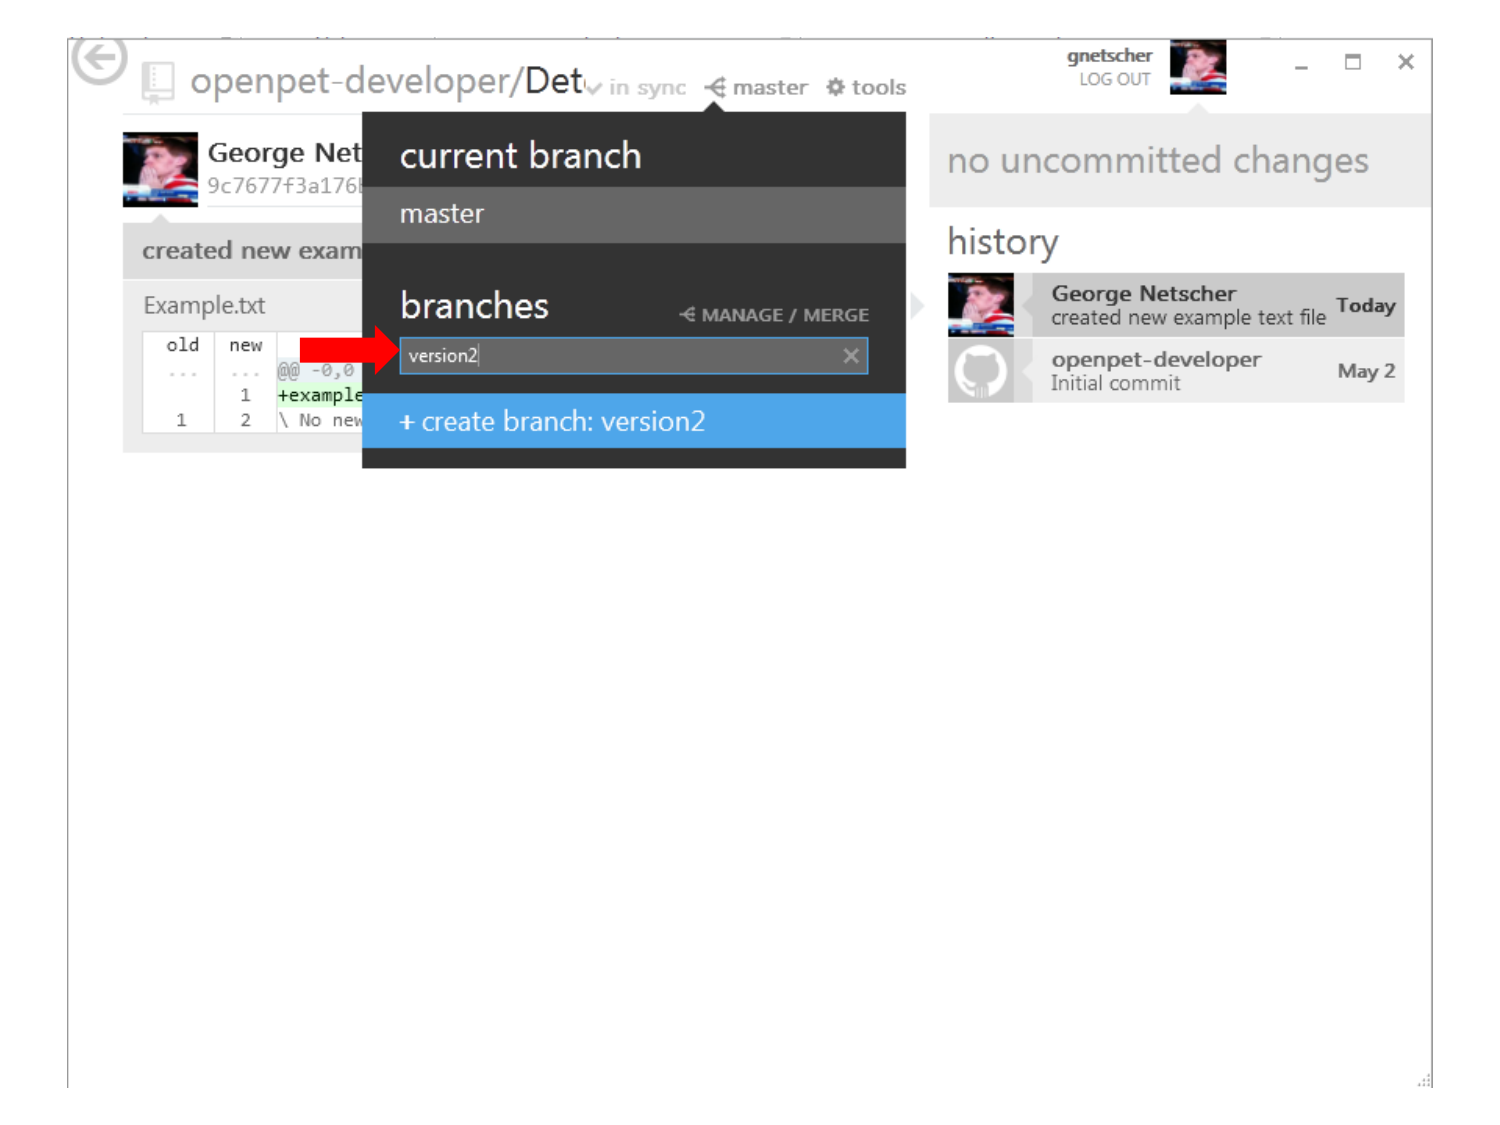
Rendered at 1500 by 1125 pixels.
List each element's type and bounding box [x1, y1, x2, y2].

picture [66, 37, 1434, 1088]
